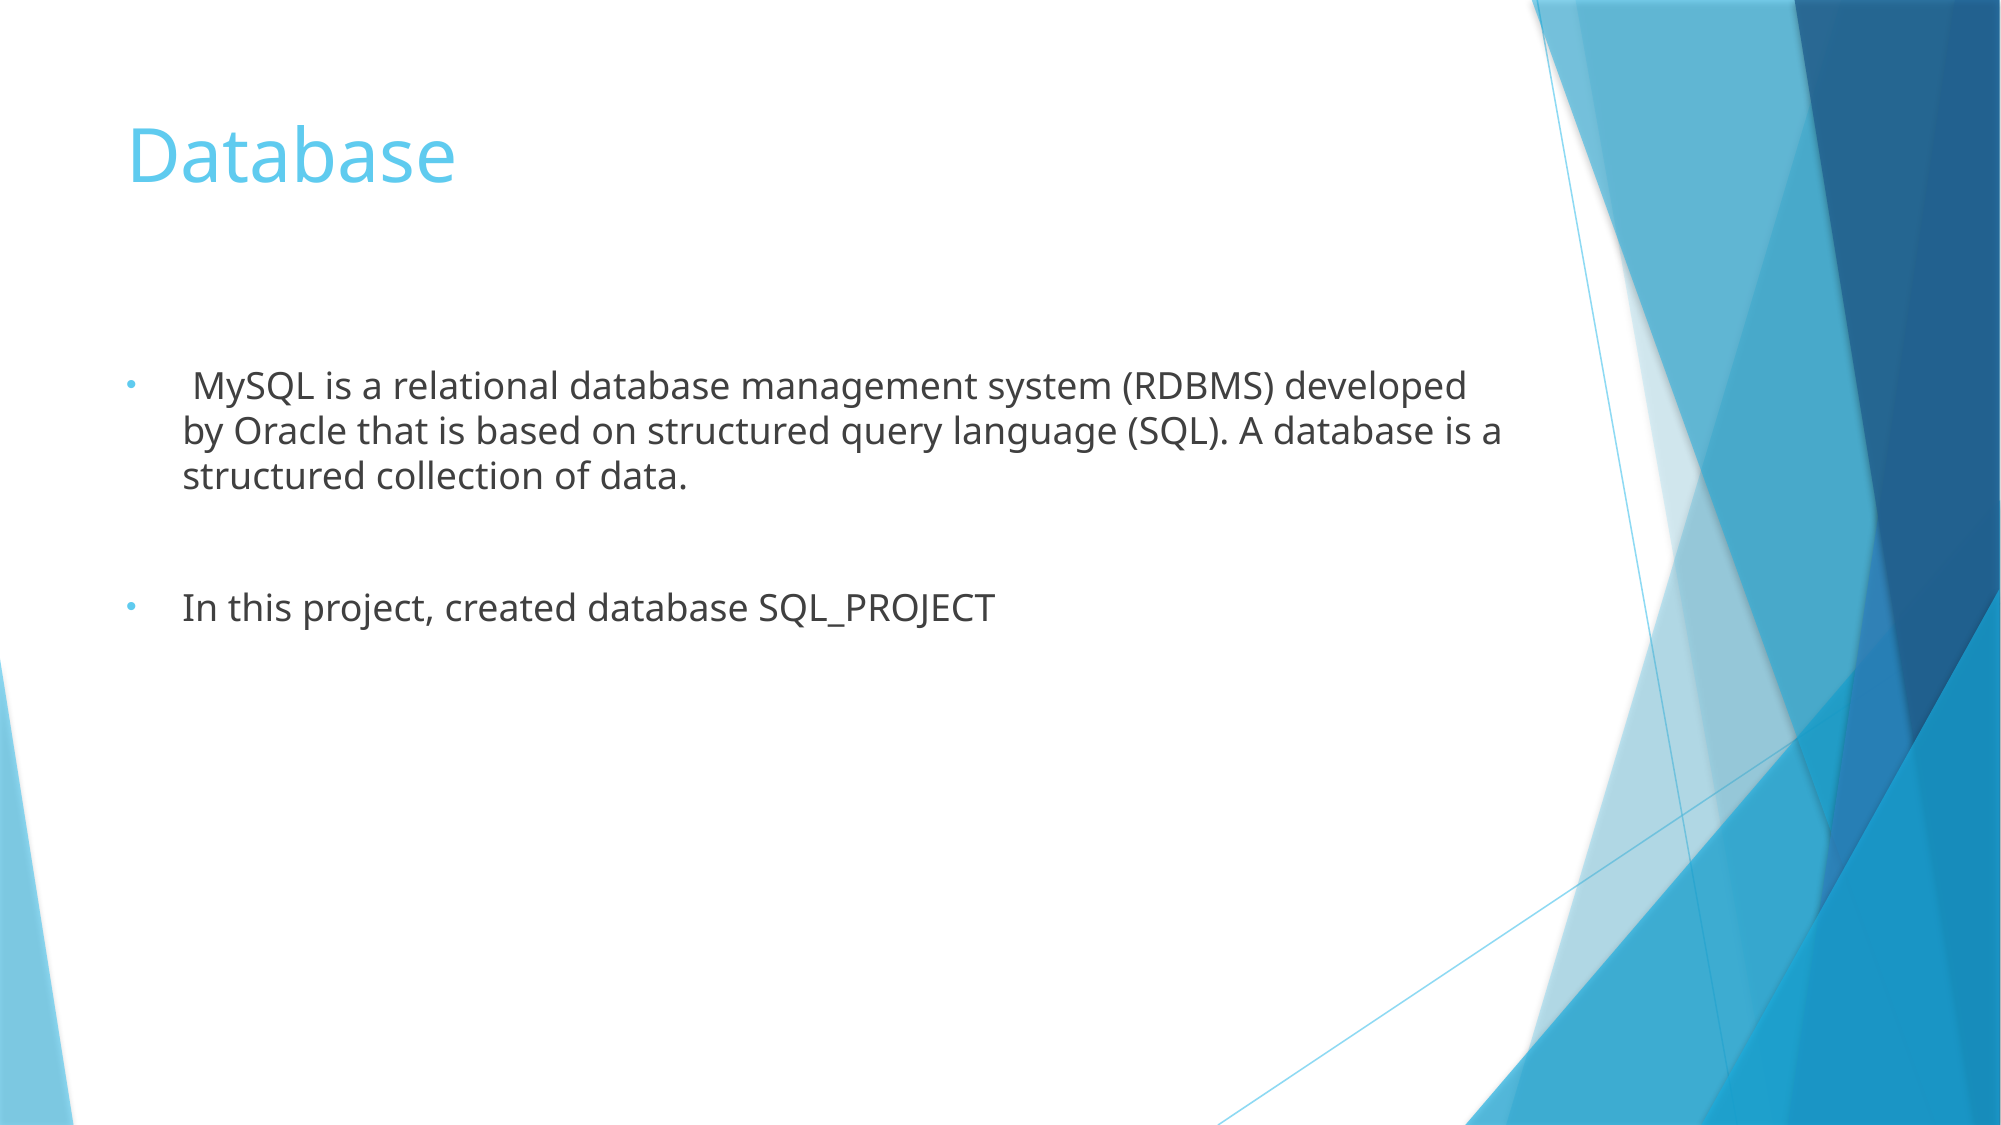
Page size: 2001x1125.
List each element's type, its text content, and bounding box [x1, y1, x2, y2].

title Database [111, 99, 1522, 317]
list MySQL is a relational database management system (RDBMS) developed by Oracle that is based on structured query language (SQL). A database is a structured collection of data. In this project, created database SQL_PROJECT [111, 354, 1522, 992]
